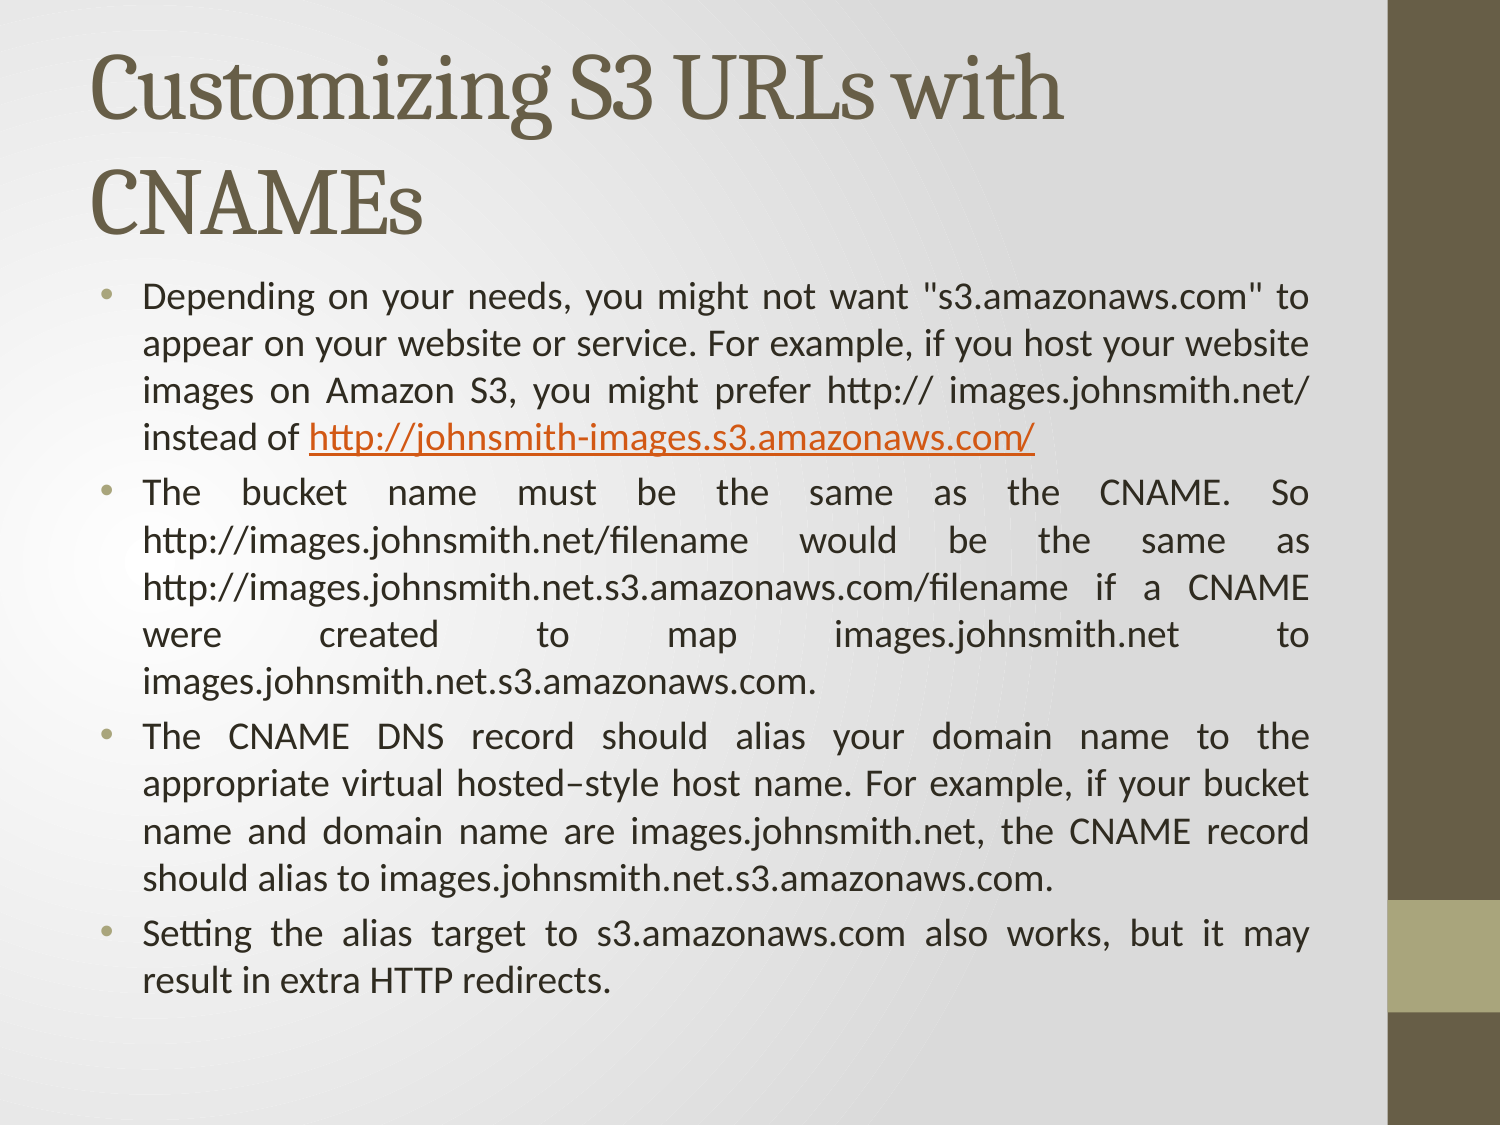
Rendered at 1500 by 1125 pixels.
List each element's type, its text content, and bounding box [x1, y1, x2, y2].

list Depending on your needs, you might not want "s3.amazonaws.com" to appear on your website or service. For example, if you host your website images on Amazon S3, you might prefer http:// images.johnsmith.net/ instead of http://johnsmith-images.s3.amazonaws.com/ The bucket name must be the same as the CNAME. So http://images.johnsmith.net/filename would be the same as http://images.johnsmith.net.s3.amazonaws.com/filename if a CNAME were created to map images.johnsmith.net to images.johnsmith.net.s3.amazonaws.com. The CNAME DNS record should alias your domain name to the appropriate virtual hosted–style host name. For example, if your bucket name and domain name are images.johnsmith.net, the CNAME record should alias to images.johnsmith.net.s3.amazonaws.com. Setting the alias target to s3.amazonaws.com also works, but it may result in extra HTTP redirects. [75, 262, 1325, 1050]
title Customizing S3 URLs with CNAMEs [75, 45, 1325, 233]
